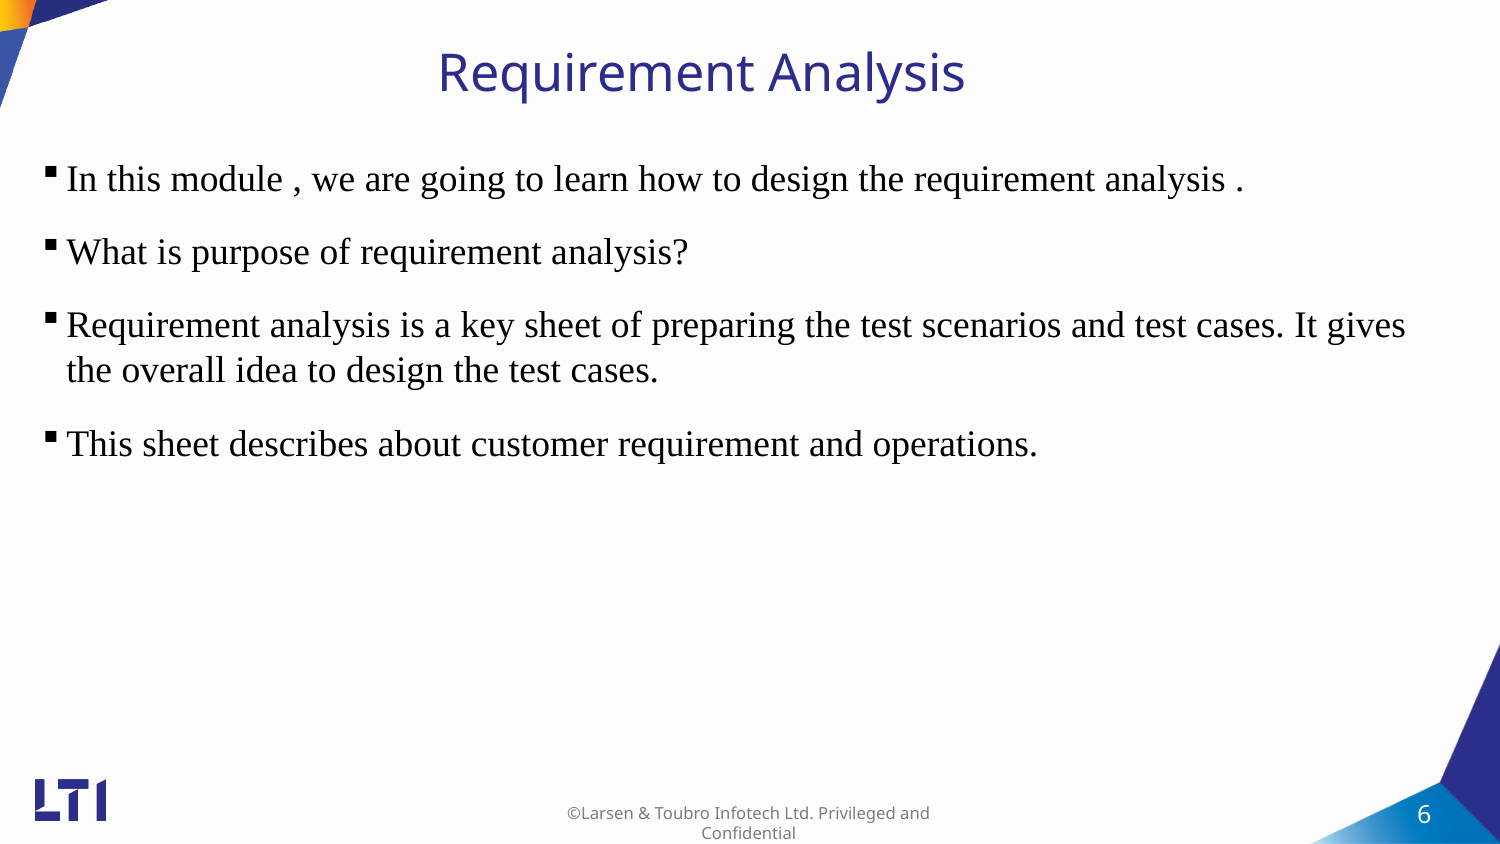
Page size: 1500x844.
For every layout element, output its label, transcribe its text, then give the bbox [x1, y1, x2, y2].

picture [35, 779, 106, 821]
picture [1288, 640, 1500, 844]
picture [0, 0, 109, 110]
title Requirement Analysis [43, 38, 1362, 104]
list In this module , we are going to learn how to design the requirement analysis . What is purpose of requirement analysis? Requirement analysis is a key sheet of preparing the test scenarios and test cases. It gives the overall idea to design the test cases. This sheet describes about customer requirement and operations. [42, 154, 1456, 766]
